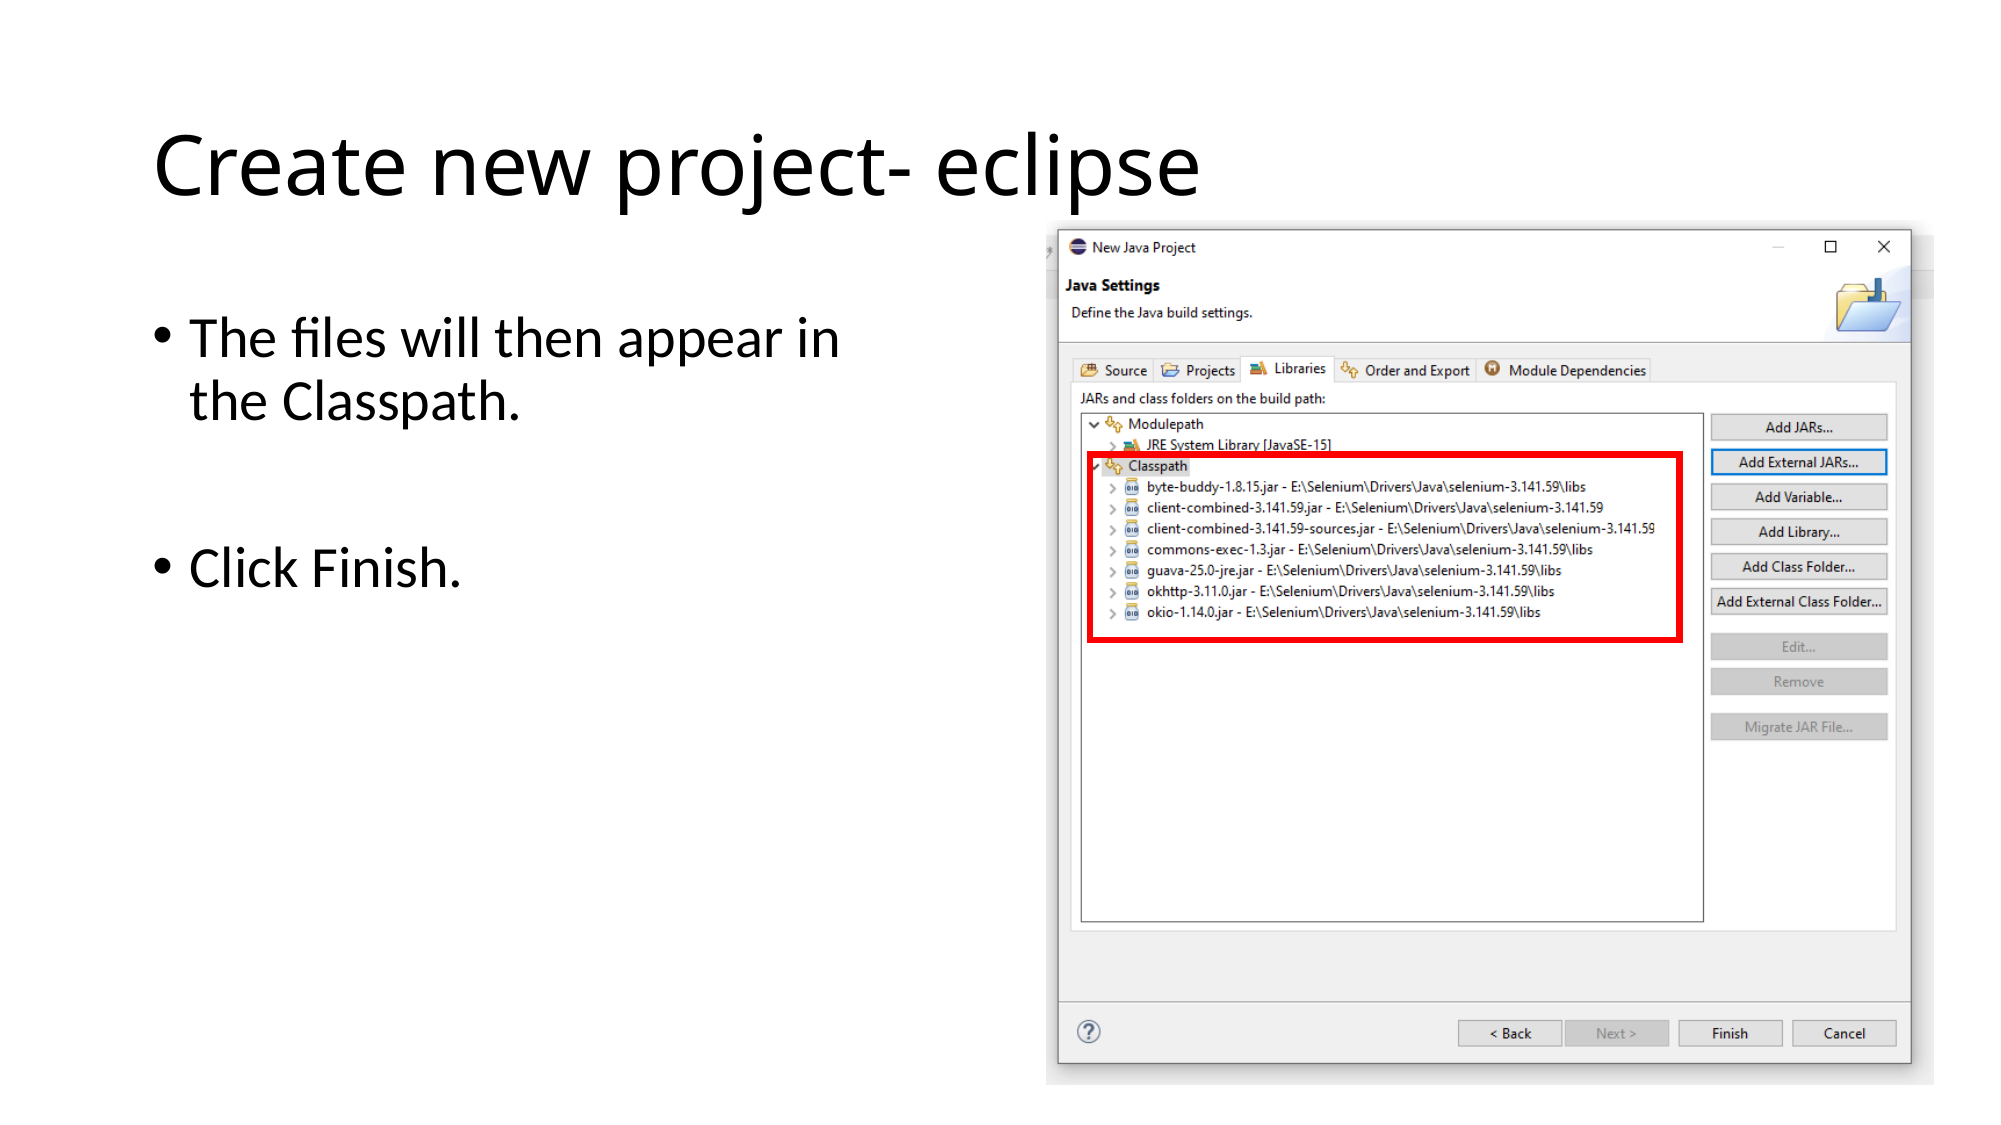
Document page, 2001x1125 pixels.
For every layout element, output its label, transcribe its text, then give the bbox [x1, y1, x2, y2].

list The files will then appear in the Classpath. Click Finish. [137, 299, 884, 1014]
picture [1046, 220, 1934, 1085]
title Create new project- eclipse [137, 59, 1863, 278]
